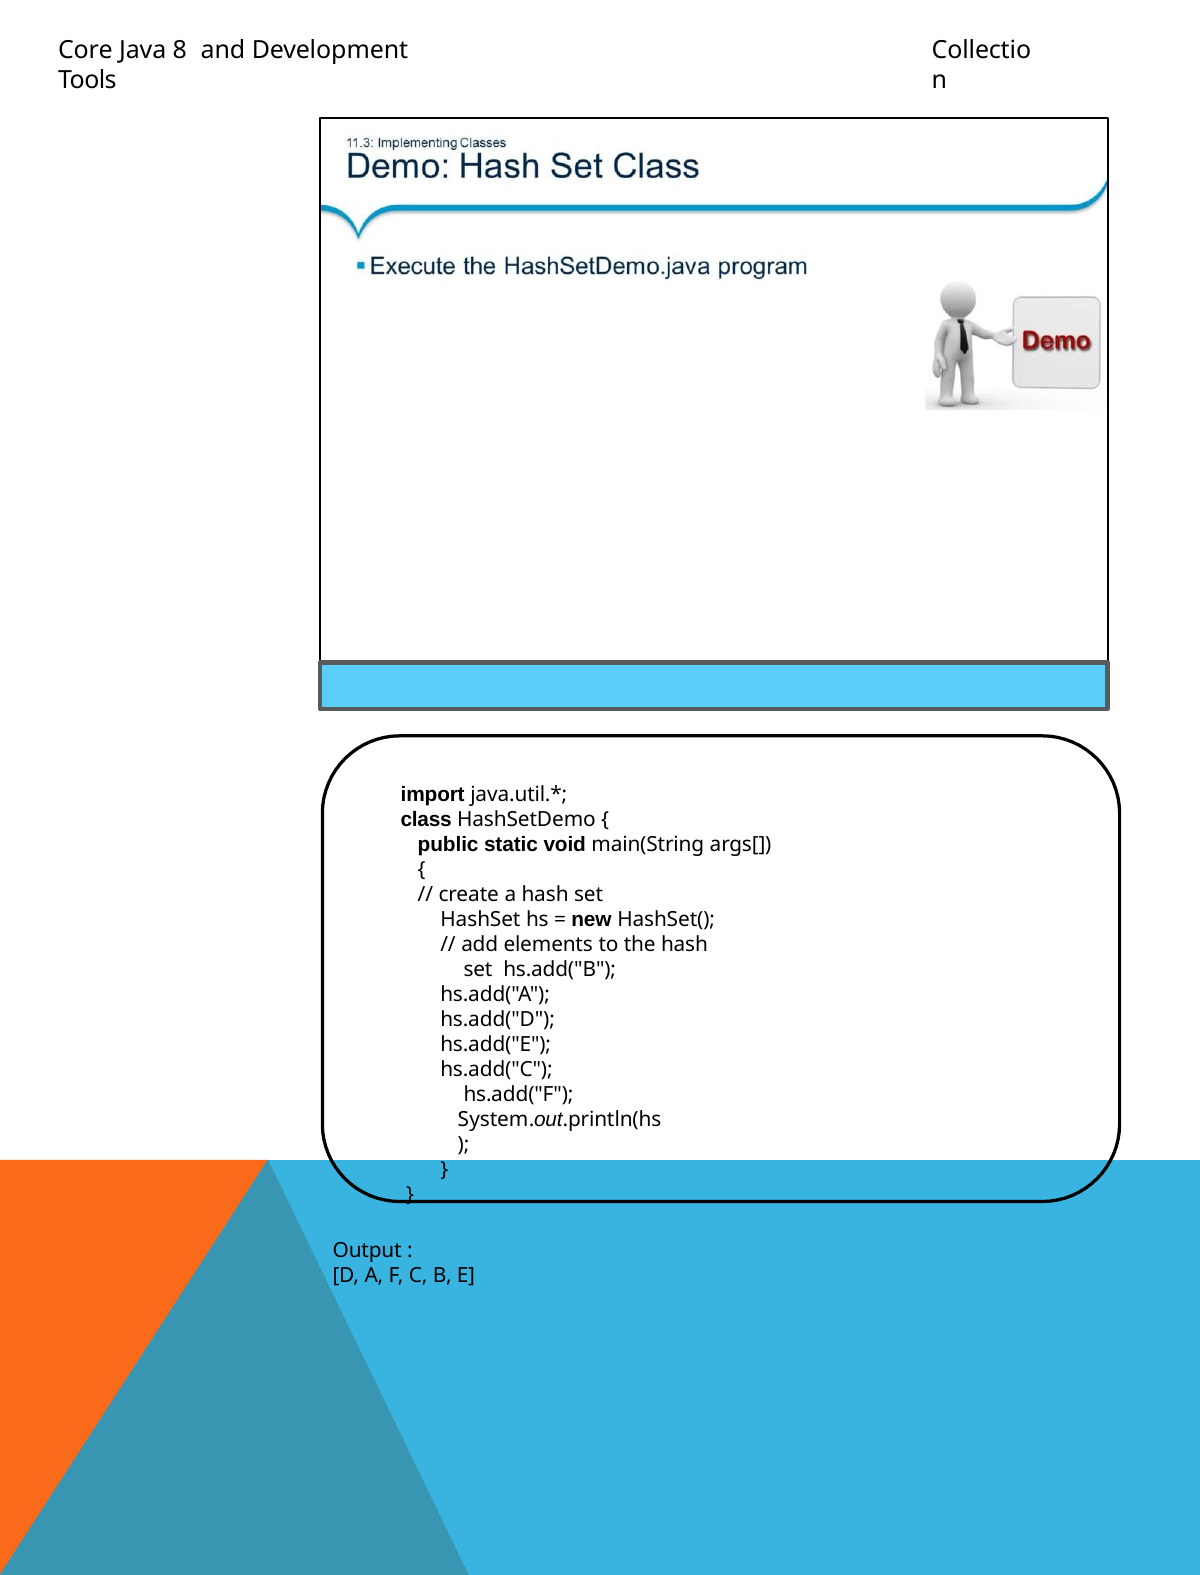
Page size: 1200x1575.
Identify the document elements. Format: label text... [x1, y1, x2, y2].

text_box import java.util.*; class HashSetDemo { public static void main(String args[]) { // create a hash set HashSet hs = new HashSet(); // add elements to the hash set hs.add("B"); hs.add("A"); hs.add("D"); hs.add("E"); hs.add("C"); hs.add("F"); System.out.println(hs); } } [398, 778, 779, 1206]
text_box Collection [929, 31, 1044, 94]
text_box Output : [D, A, F, C, B, E] [330, 1235, 488, 1287]
text_box Core Java 8 and Development Tools [56, 31, 469, 94]
text_box [322, 735, 1120, 1202]
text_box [318, 116, 1109, 710]
